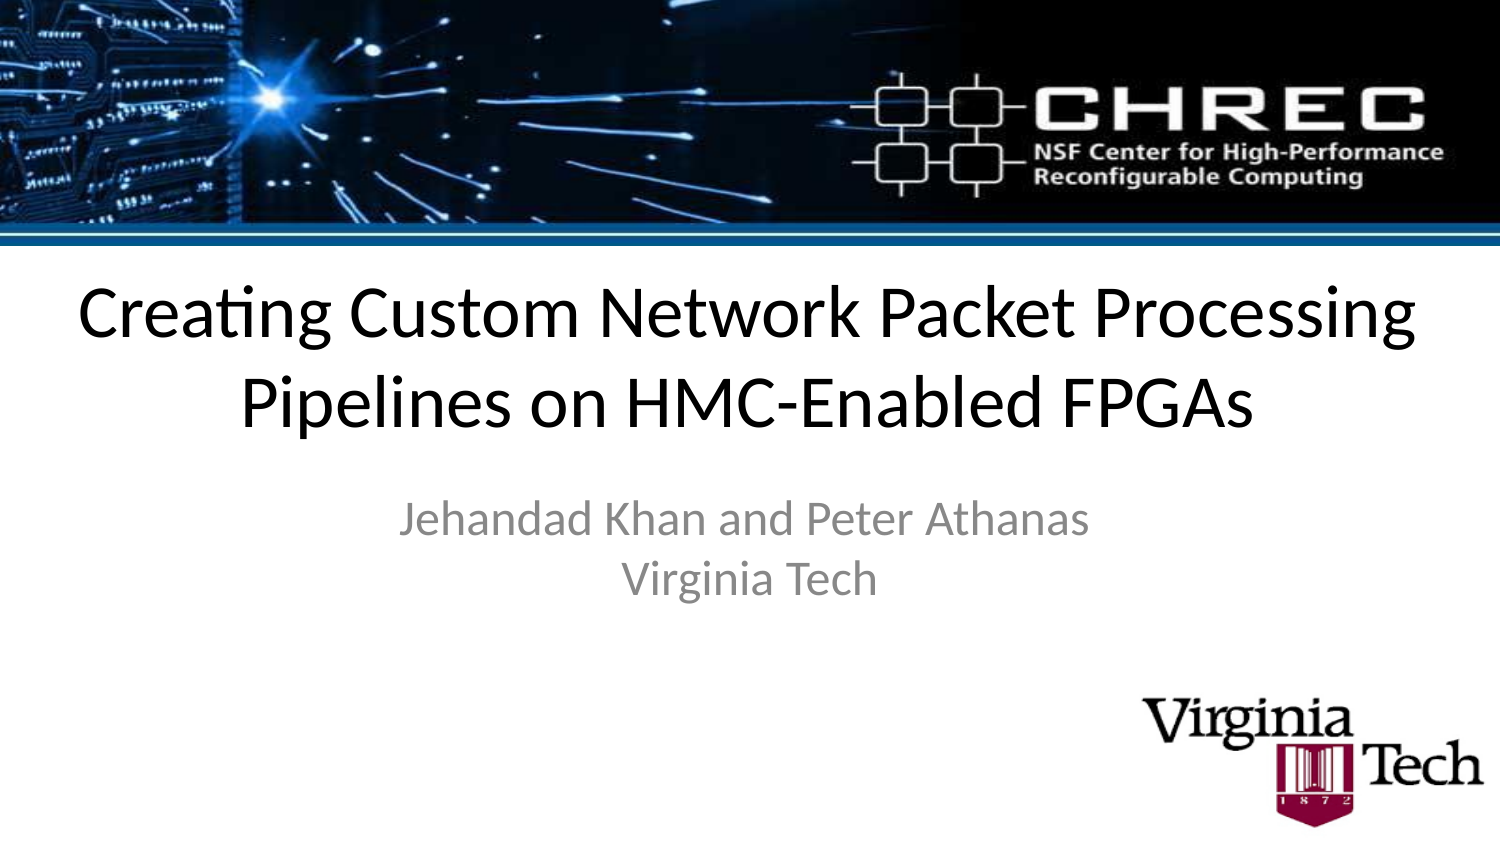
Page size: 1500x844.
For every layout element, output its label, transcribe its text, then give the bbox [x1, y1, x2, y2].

subtitle Jehandad Khan and Peter Athanas Virginia Tech [225, 478, 1275, 694]
picture [1139, 653, 1488, 844]
picture [0, 0, 1500, 243]
title Creating Custom Network Packet Processing Pipelines on HMC-Enabled FPGAs [18, 262, 1478, 443]
